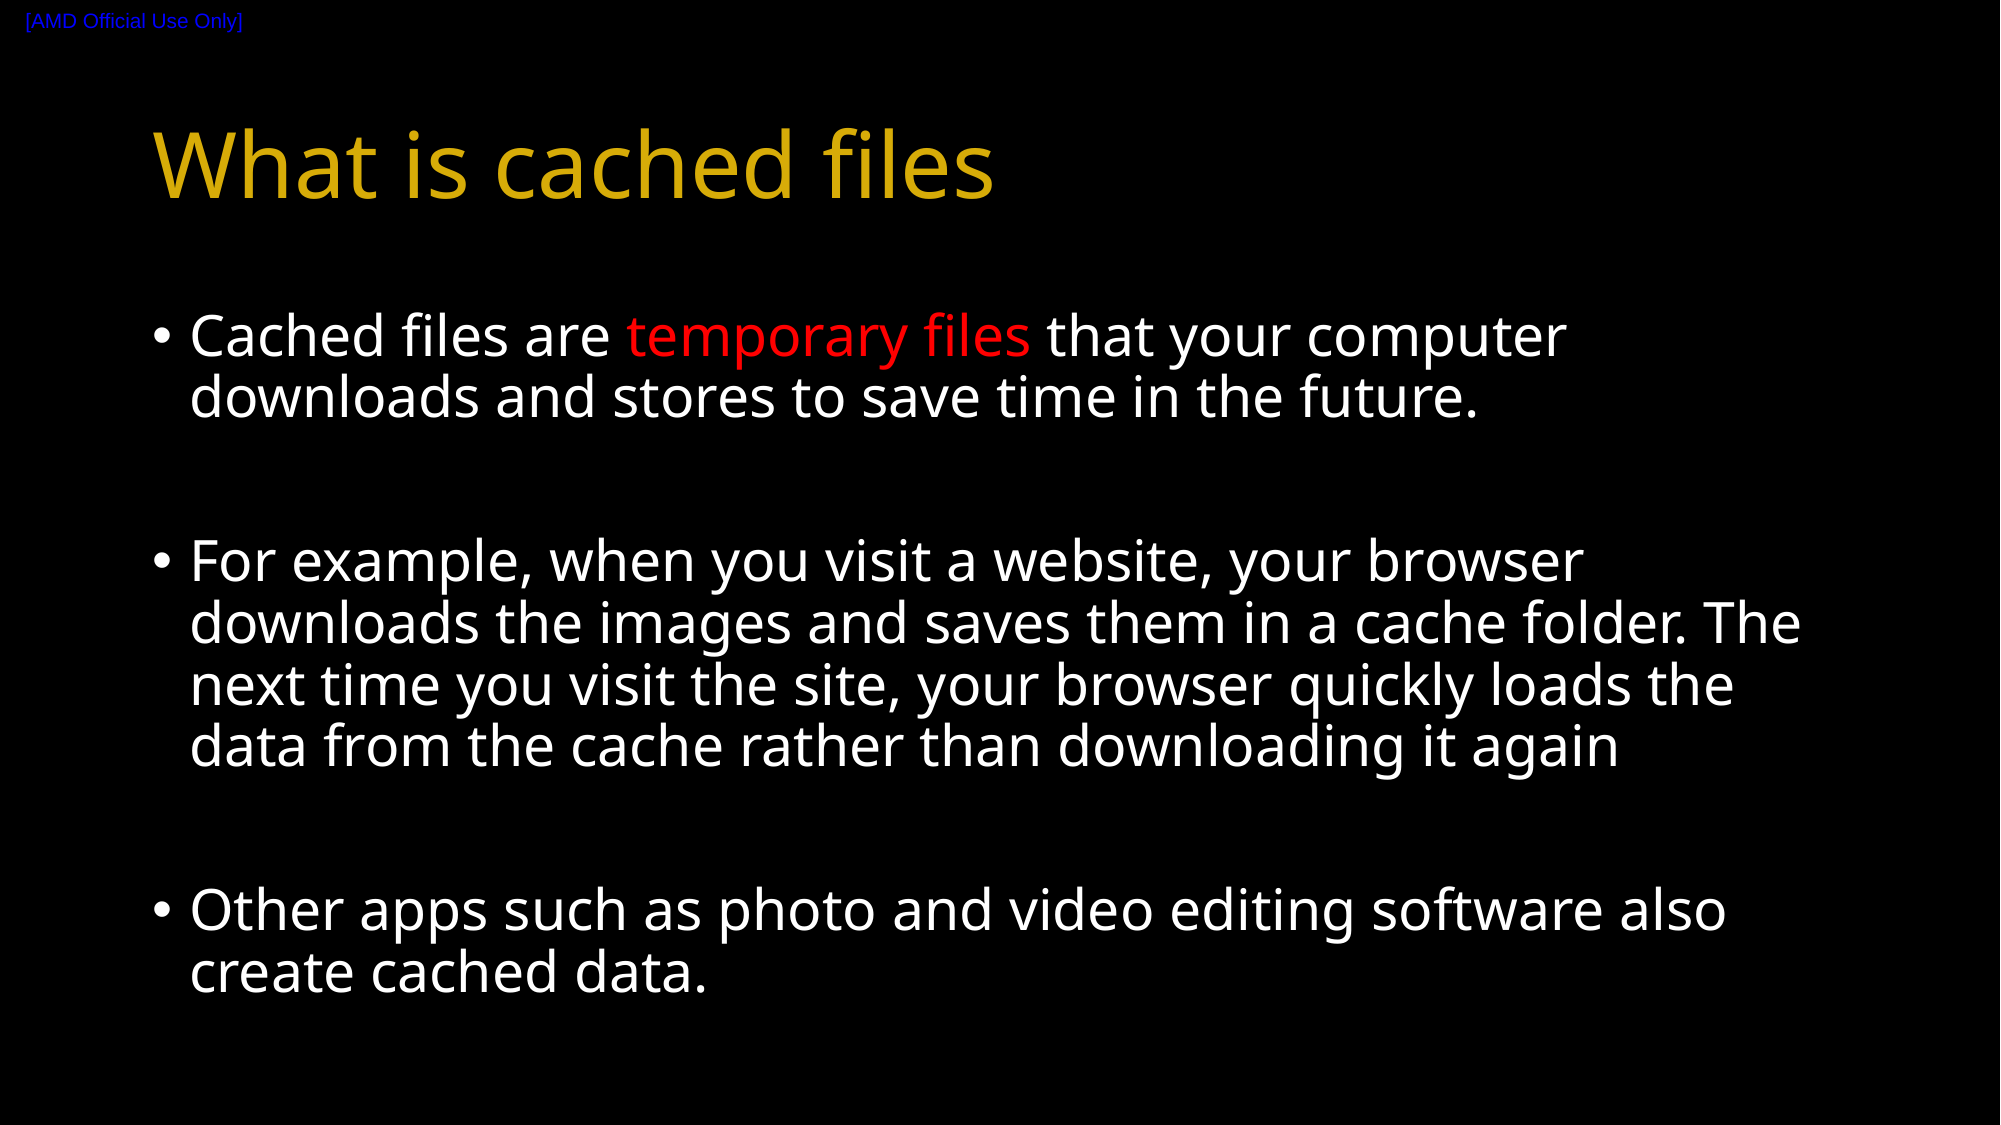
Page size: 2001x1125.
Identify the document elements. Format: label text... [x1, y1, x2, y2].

list Cached files are temporary files that your computer downloads and stores to save time in the future. For example, when you visit a website, your browser downloads the images and saves them in a cache folder. The next time you visit the site, your browser quickly loads the data from the cache rather than downloading it again Other apps such as photo and video editing software also create cached data. [137, 299, 1863, 1014]
title What is cached files [137, 59, 1863, 278]
